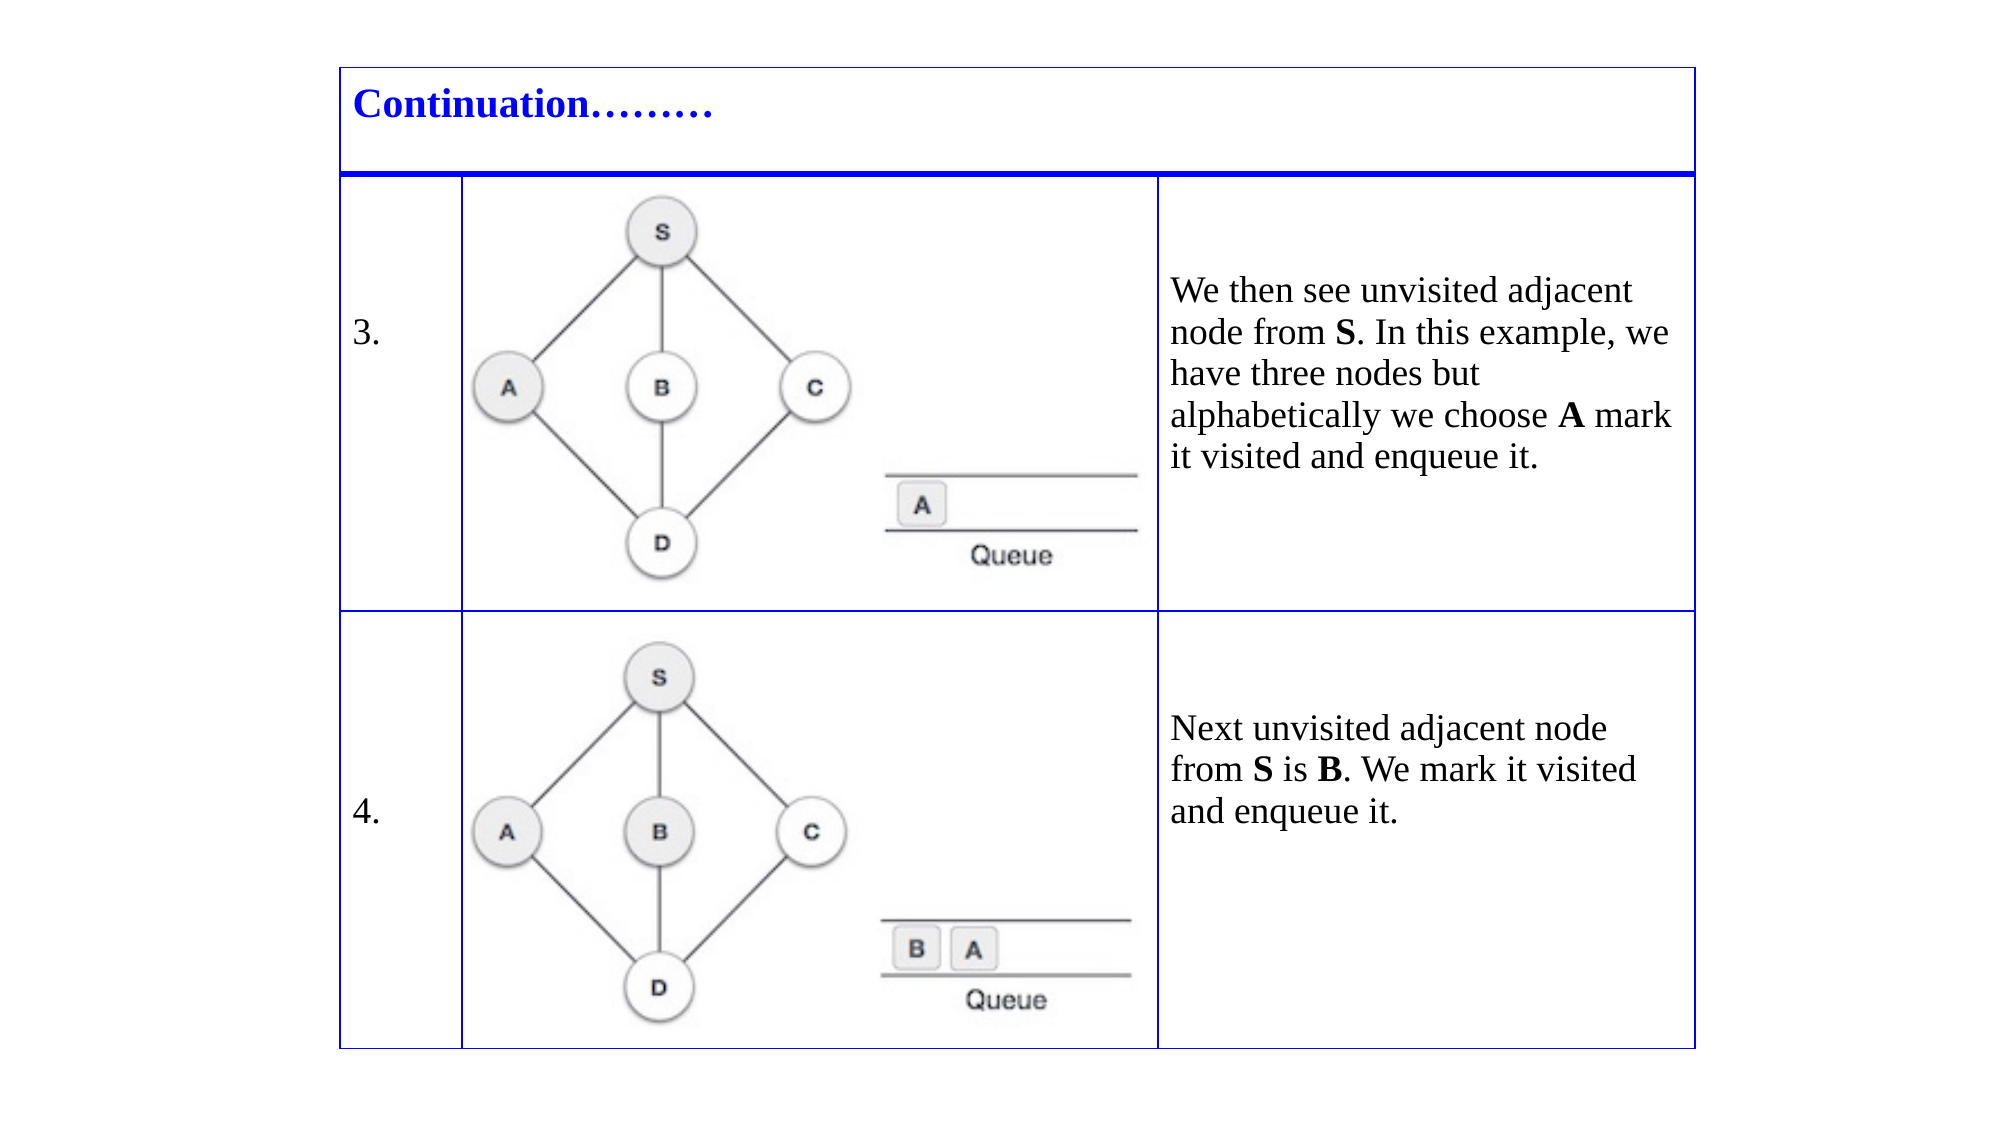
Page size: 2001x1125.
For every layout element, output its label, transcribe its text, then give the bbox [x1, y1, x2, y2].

picture [467, 185, 1147, 590]
table_cell [463, 177, 1157, 610]
table_cell Next unvisited adjacent node from S is B. We mark it visited and enqueue it. [1159, 612, 1694, 1048]
picture [467, 633, 1140, 1033]
table_cell 4. [341, 612, 461, 1048]
table_header Continuation……… [341, 68, 1694, 171]
table_cell 3. [341, 177, 461, 610]
table_cell We then see unvisited adjacent node from S. In this example, we have three nodes but alphabetically we choose A mark it visited and enqueue it. [1159, 177, 1694, 610]
table_cell [463, 612, 1157, 1048]
